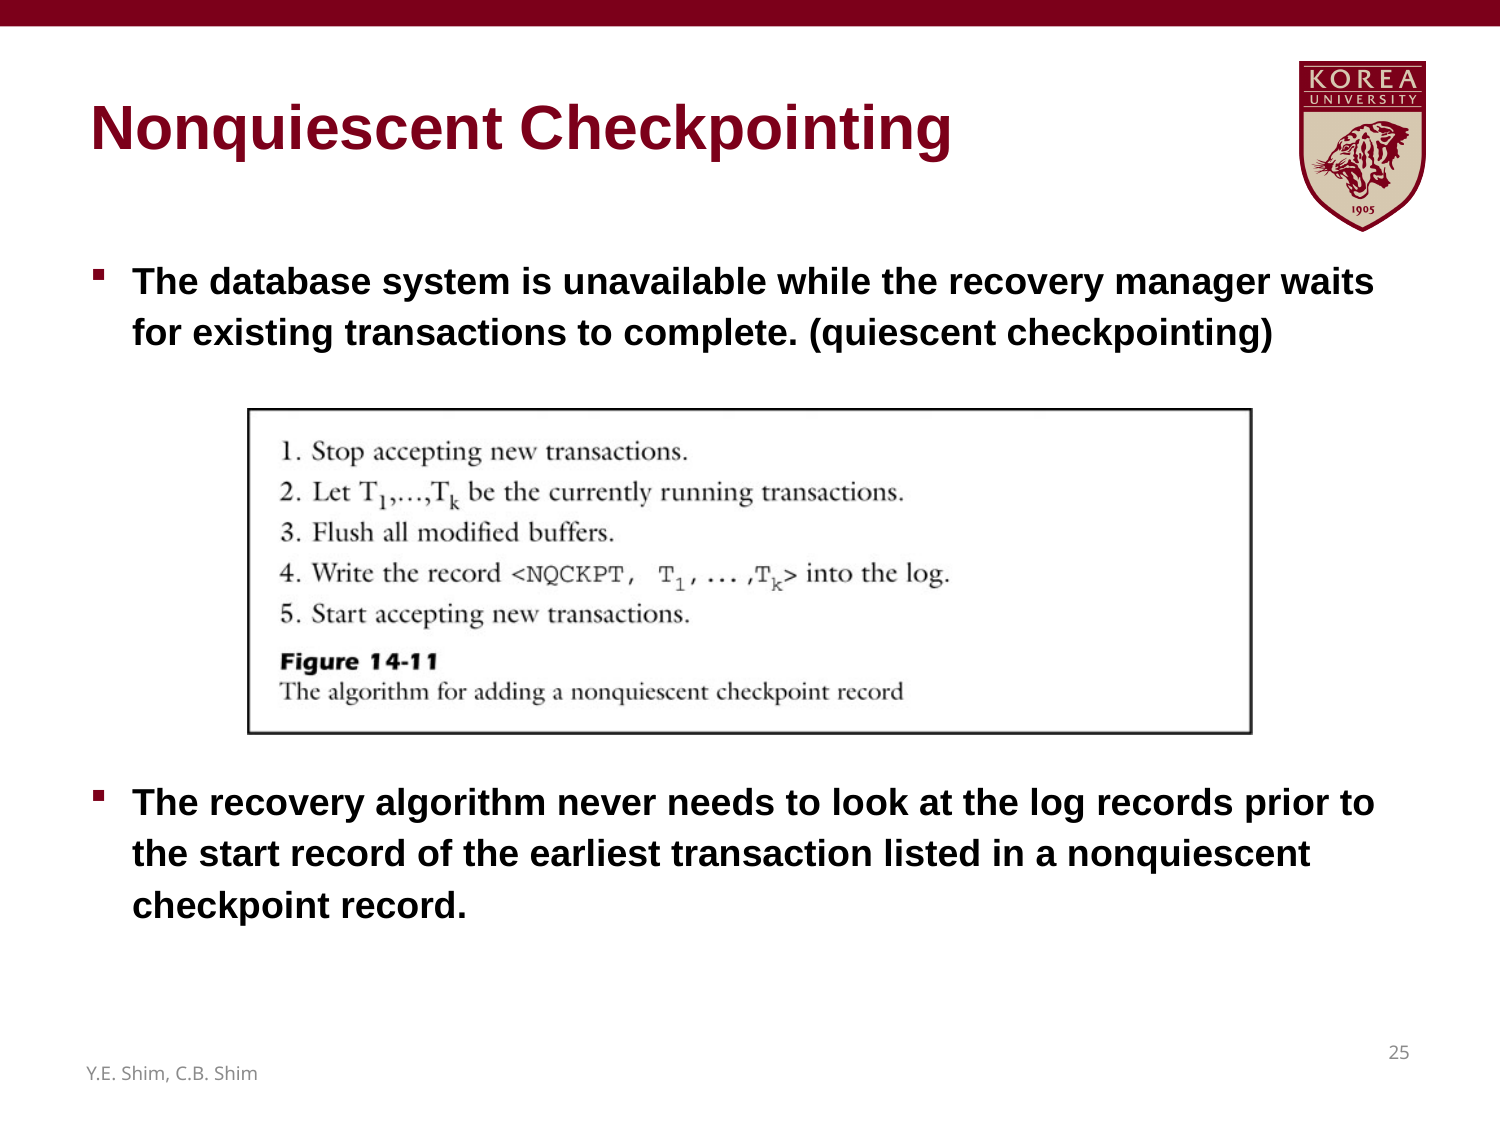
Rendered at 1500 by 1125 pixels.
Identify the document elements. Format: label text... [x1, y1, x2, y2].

picture [1299, 61, 1426, 232]
slide_number 24 [1074, 1023, 1425, 1084]
title Nonquiescent Checkpointing [75, 30, 1425, 219]
list The database system is unavailable while the recovery manager waits for existing transactions to complete. (quiescent checkpointing) The recovery algorithm never needs to look at the log records prior to the start record of the earliest transaction listed in a nonquiescent checkpoint record. [75, 243, 1425, 986]
picture [247, 408, 1253, 735]
